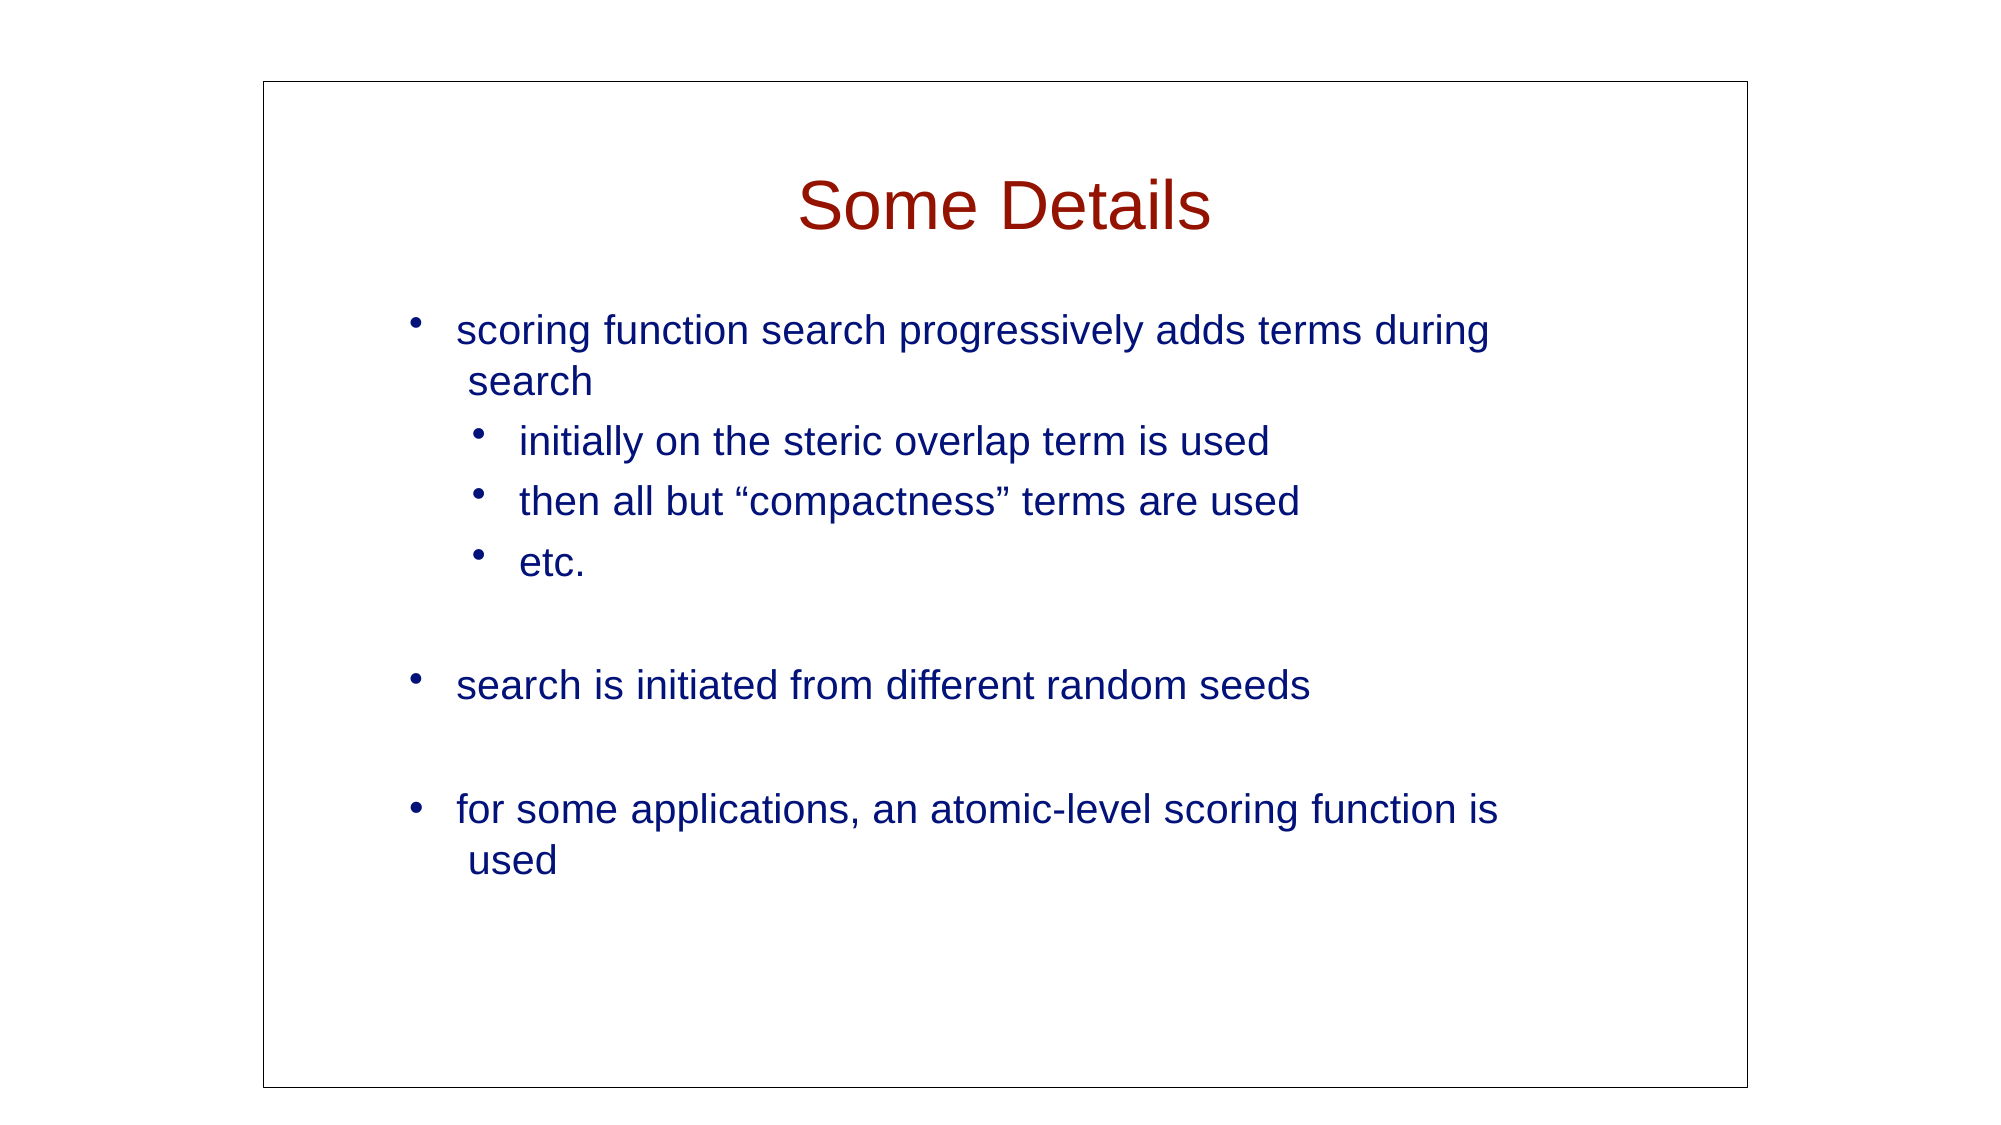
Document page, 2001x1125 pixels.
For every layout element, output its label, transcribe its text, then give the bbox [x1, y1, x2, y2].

text_box Some Details scoring function search progressively adds terms during search initially on the steric overlap term is used then all but “compactness” terms are used etc. search is initiated from different random seeds for some applications, an atomic-level scoring function is used [262, 81, 1748, 1088]
